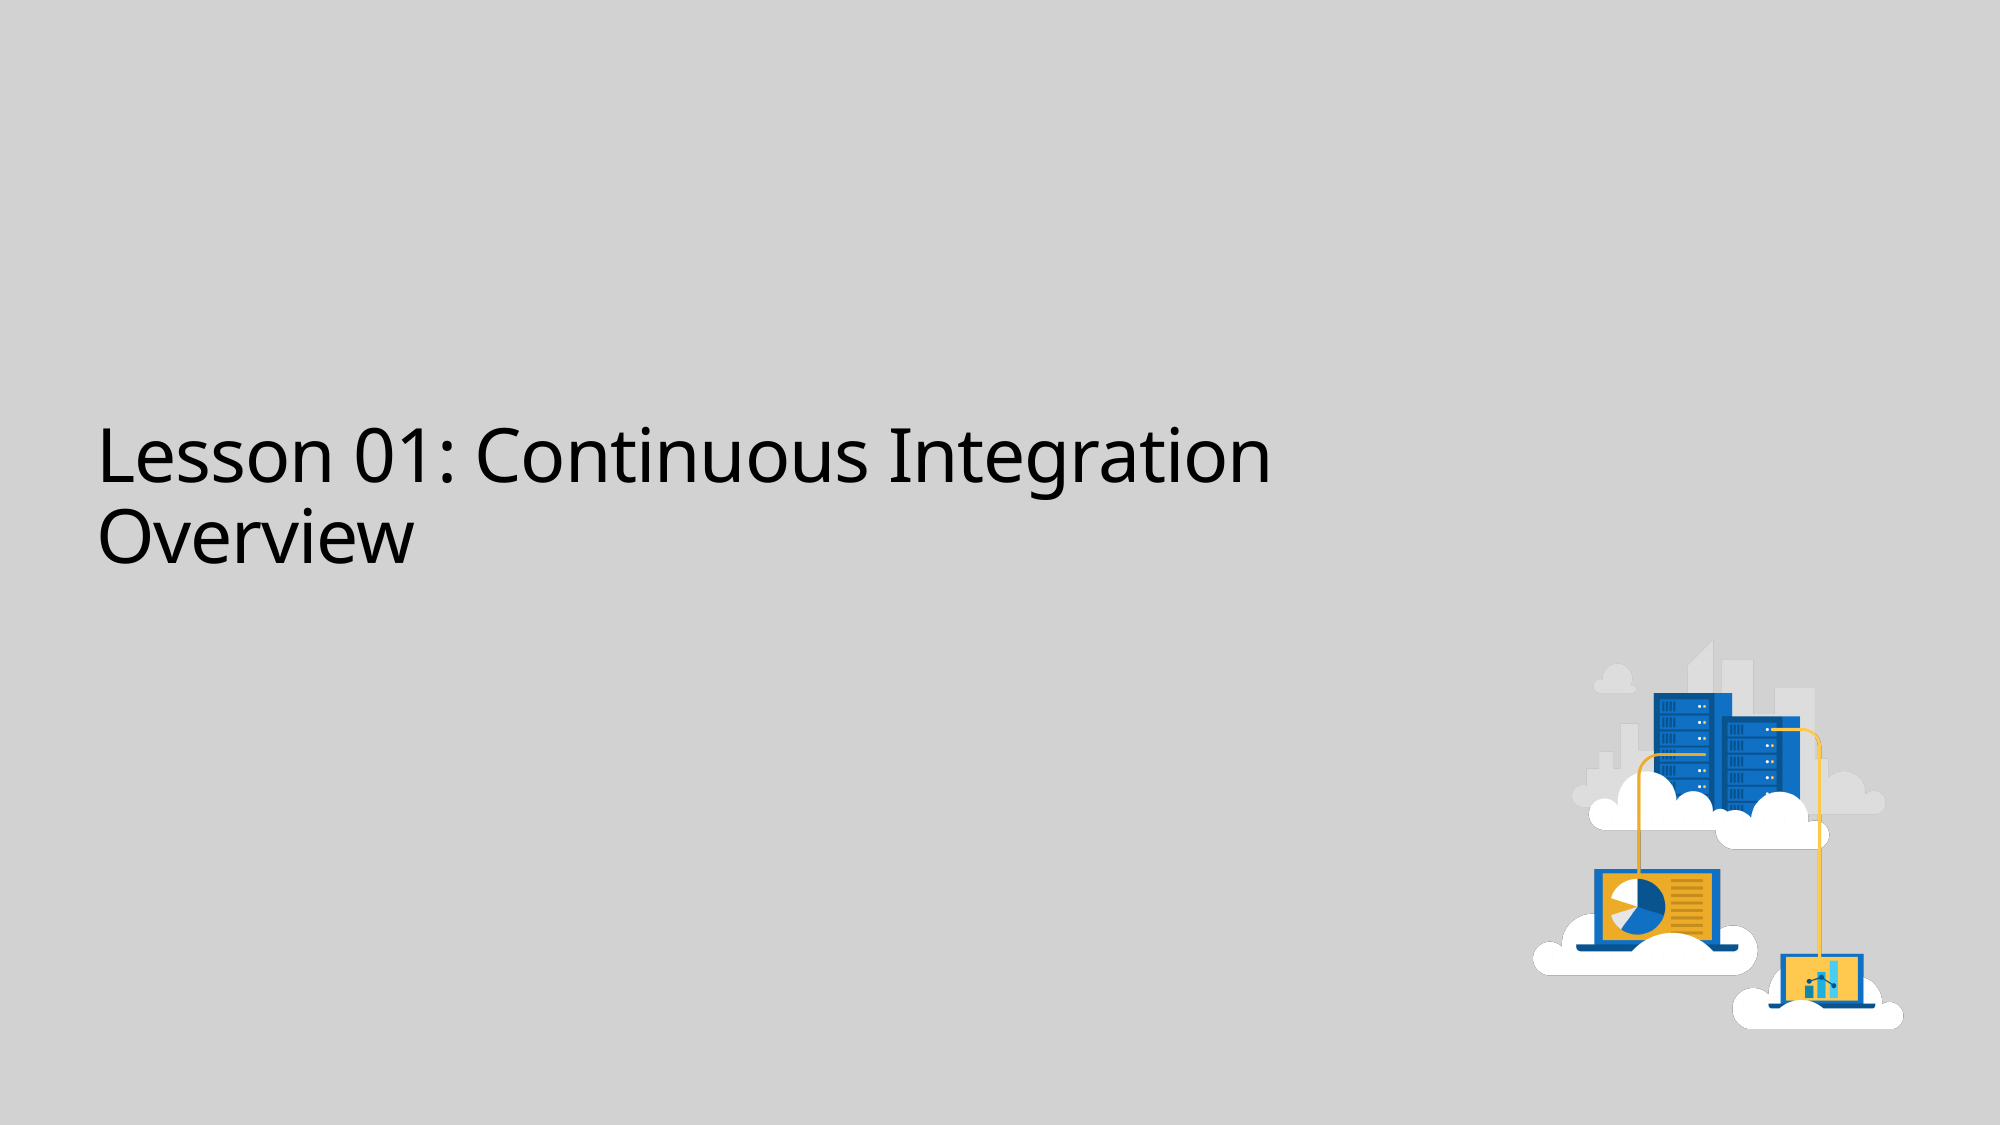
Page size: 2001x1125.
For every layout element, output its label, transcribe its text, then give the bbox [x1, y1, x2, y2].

title Lesson 01: Continuous Integration Overview [96, 498, 1596, 580]
picture [1532, 639, 1905, 1029]
